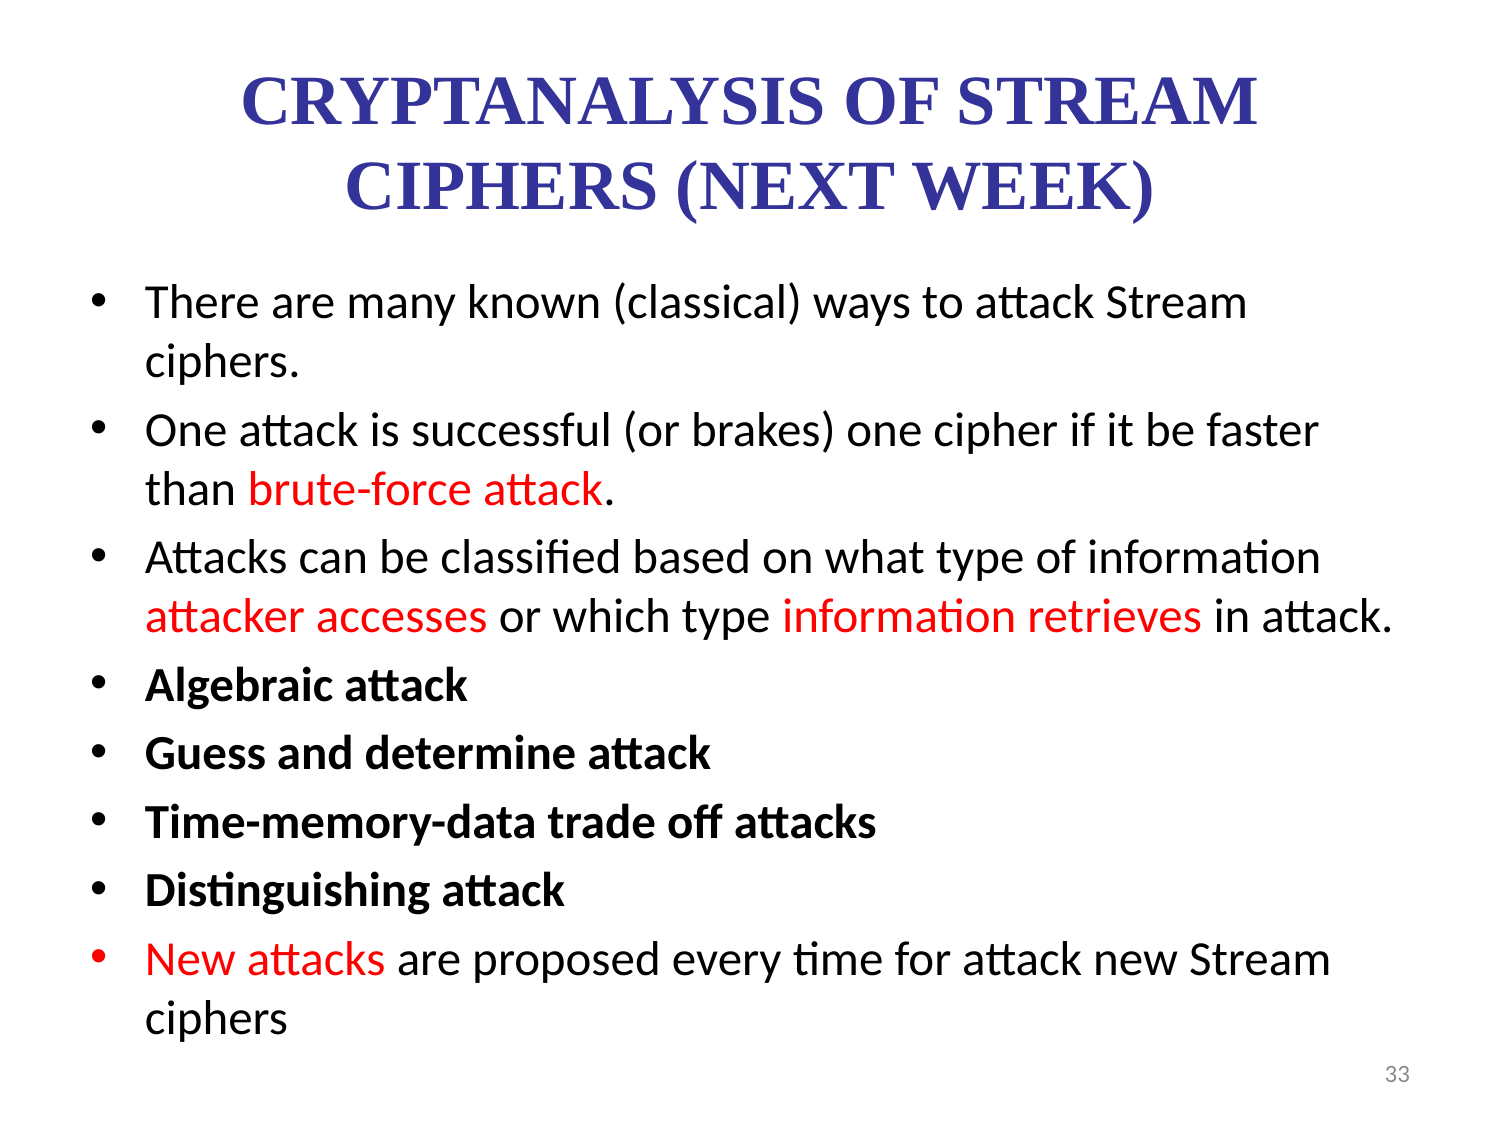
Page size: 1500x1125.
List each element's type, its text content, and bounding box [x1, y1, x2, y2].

title Cryptanalysis of Stream ciphers (Next Week) [75, 45, 1425, 233]
list There are many known (classical) ways to attack Stream ciphers. One attack is successful (or brakes) one cipher if it be faster than brute-force attack. Attacks can be classified based on what type of information attacker accesses or which type information retrieves in attack. Algebraic attack Guess and determine attack Time-memory-data trade off attacks Distinguishing attack New attacks are proposed every time for attack new Stream ciphers [75, 262, 1425, 1103]
slide_number 33 [1074, 1042, 1425, 1103]
